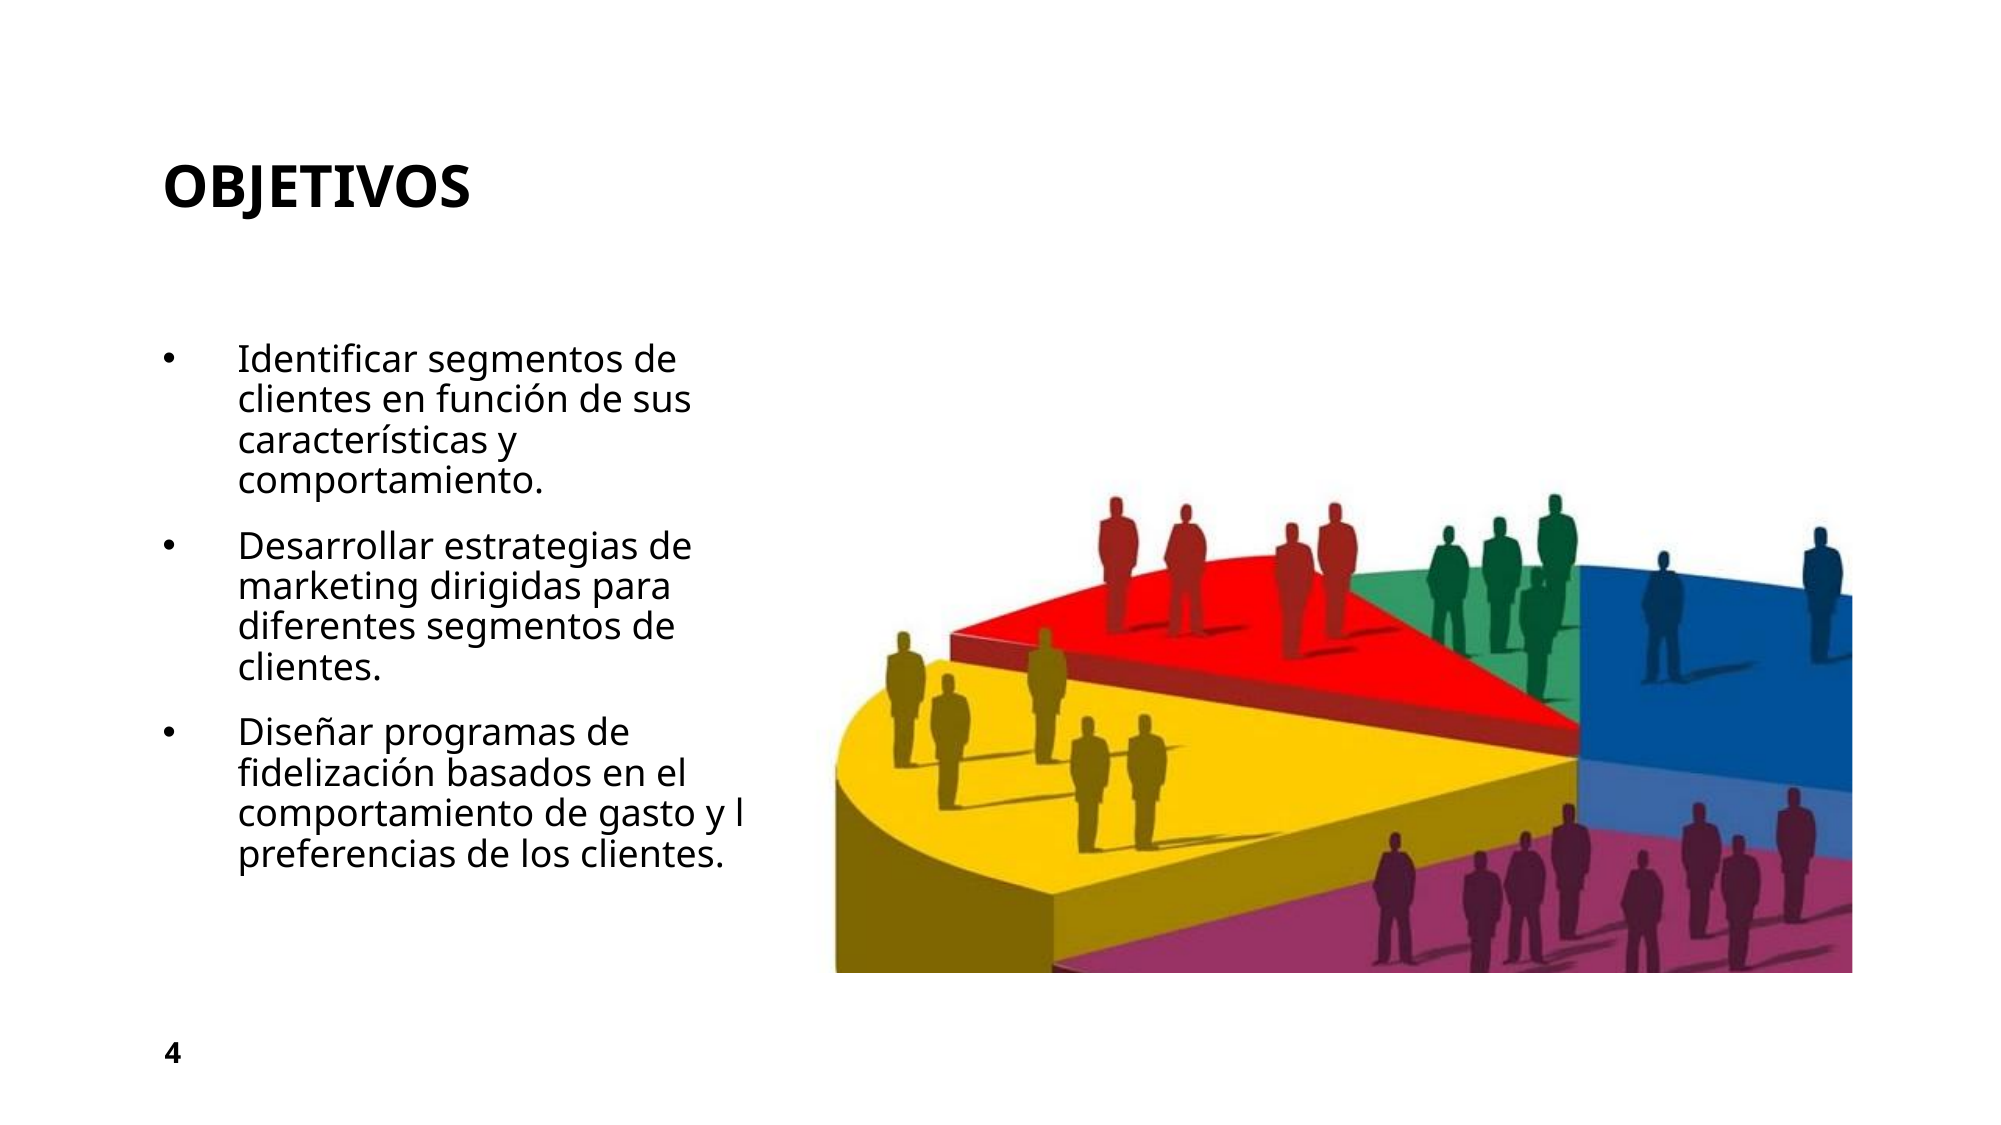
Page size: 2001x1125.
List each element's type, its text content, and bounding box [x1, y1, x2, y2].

picture [742, 332, 1853, 973]
slide_number 4 [149, 1024, 345, 1085]
list Identificar segmentos de clientes en función de sus características y comportamiento. Desarrollar estrategias de marketing dirigidas para diferentes segmentos de clientes. Diseñar programas de fidelización basados en el comportamiento de gasto y las preferencias de los clientes. [147, 332, 742, 973]
title Objetivos [147, 22, 1160, 228]
